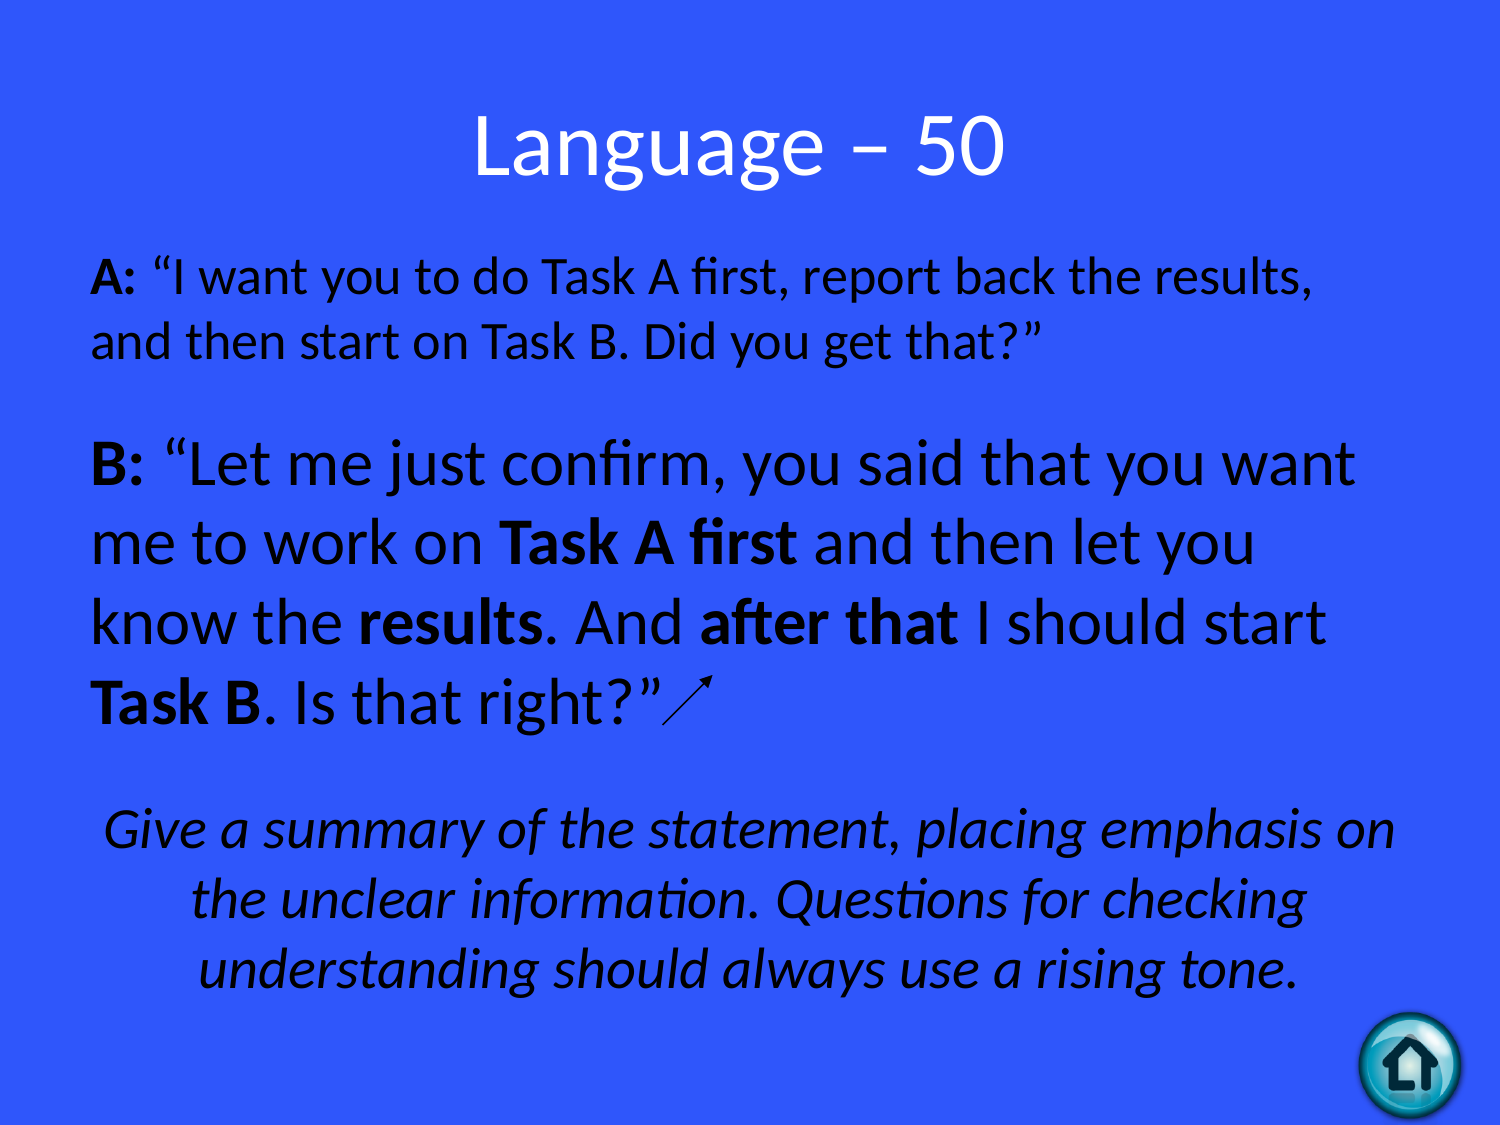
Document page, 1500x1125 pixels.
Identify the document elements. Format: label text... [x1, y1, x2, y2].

picture [1349, 1006, 1469, 1125]
title Language – 50 [75, 45, 1425, 232]
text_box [662, 674, 713, 726]
list A: “I want you to do Task A first, report back the results, and then start on Task B. Did you get that?” B: “Let me just confirm, you said that you want me to work on Task A first and then let you know the results. And after that I should start Task B. Is that right?” Give a summary of the statement, placing emphasis on the unclear information. Questions for checking understanding should always use a rising tone. [75, 232, 1425, 1038]
